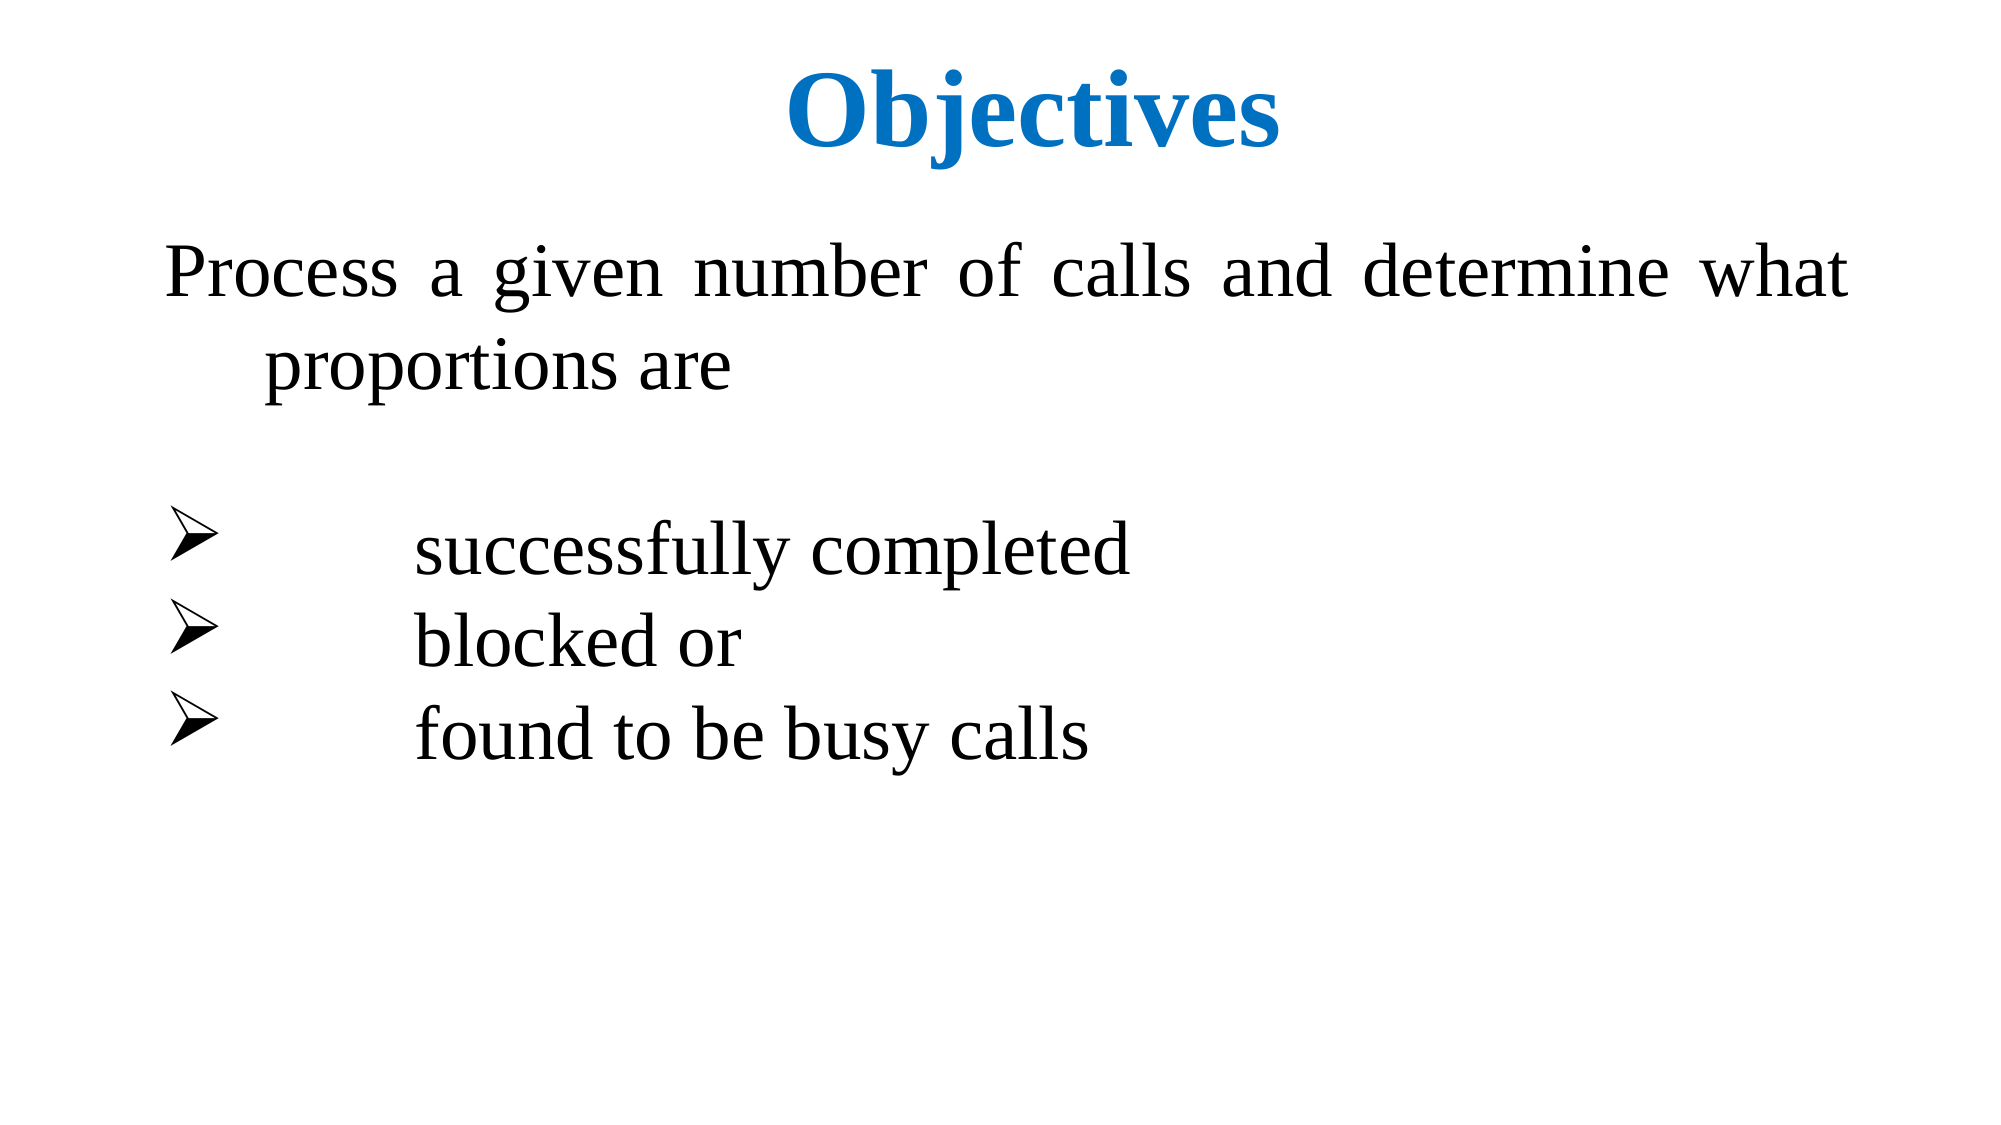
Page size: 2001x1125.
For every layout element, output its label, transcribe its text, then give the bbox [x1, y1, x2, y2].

text_box Process a given number of calls and determine what proportions are successfully completed blocked or found to be busy calls [150, 212, 1867, 1063]
text_box Objectives [324, 29, 1742, 163]
